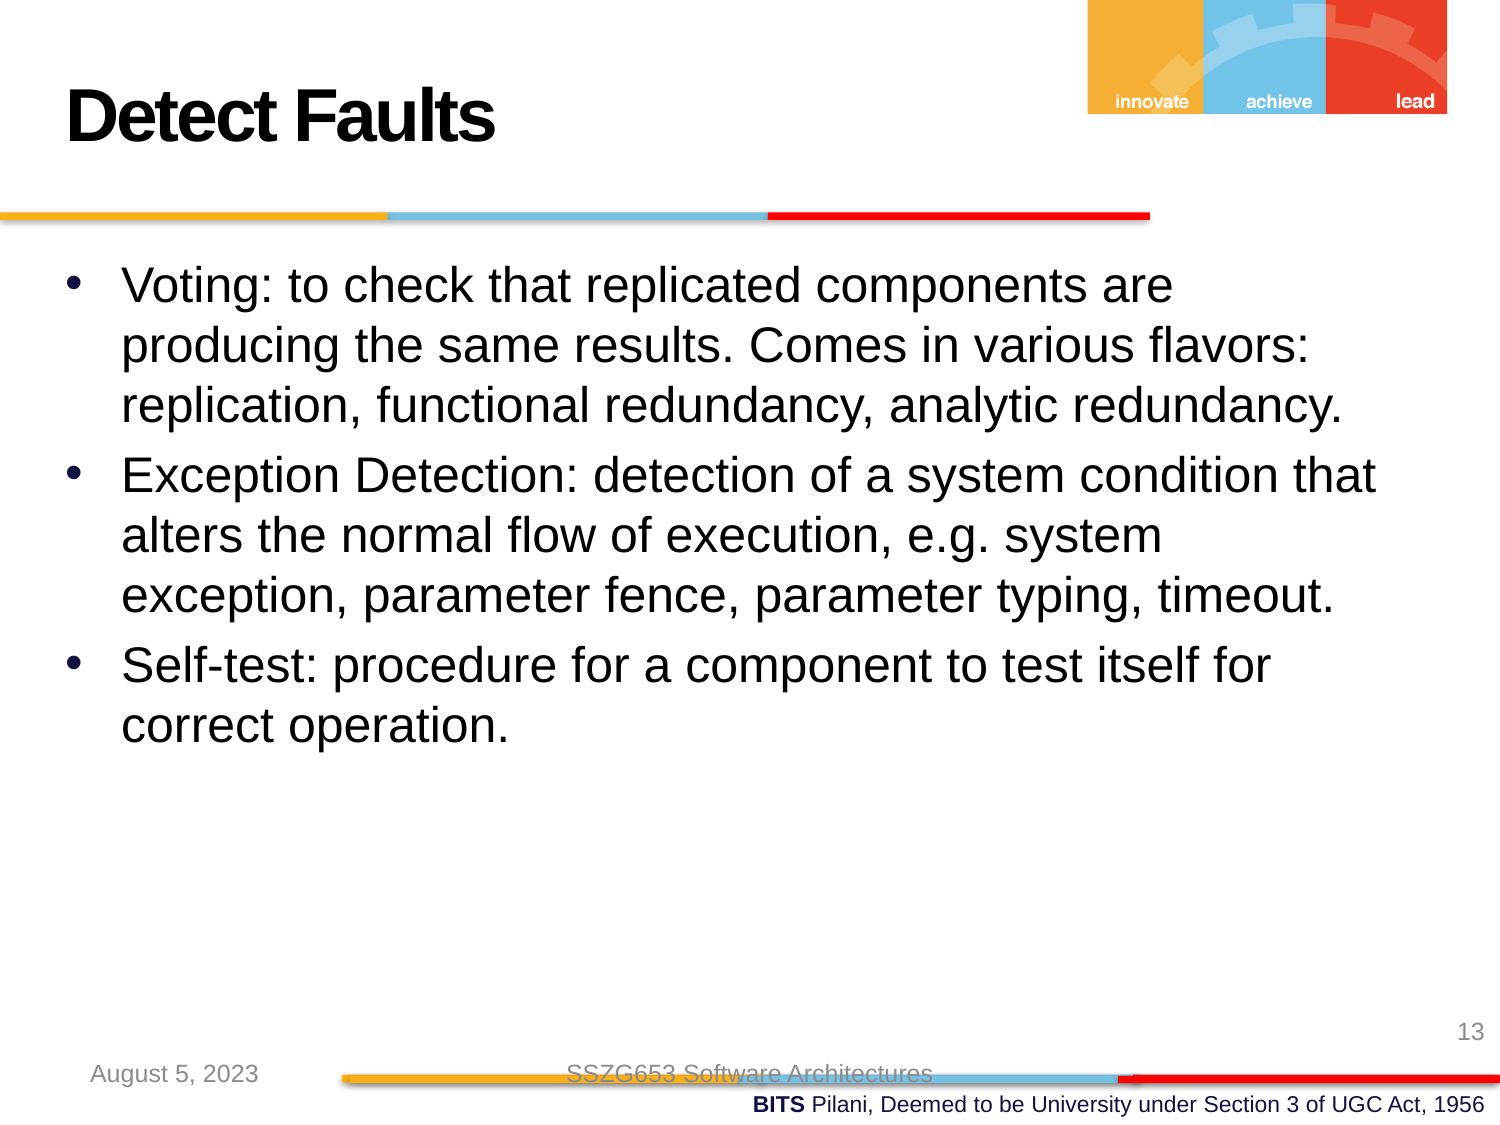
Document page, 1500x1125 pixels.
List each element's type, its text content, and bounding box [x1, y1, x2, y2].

list Detect Faults [50, 24, 1088, 213]
footer SSZG653 Software Architectures [512, 1042, 988, 1103]
list Voting: to check that replicated components are producing the same results. Comes in various flavors: replication, functional redundancy, analytic redundancy. Exception Detection: detection of a system condition that alters the normal flow of execution, e.g. system exception, parameter fence, parameter typing, timeout. Self-test: procedure for a component to test itself for correct operation. [50, 245, 1400, 988]
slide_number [75, 1042, 425, 1103]
slide_number 13 [1149, 1000, 1500, 1061]
picture [1087, 0, 1448, 114]
